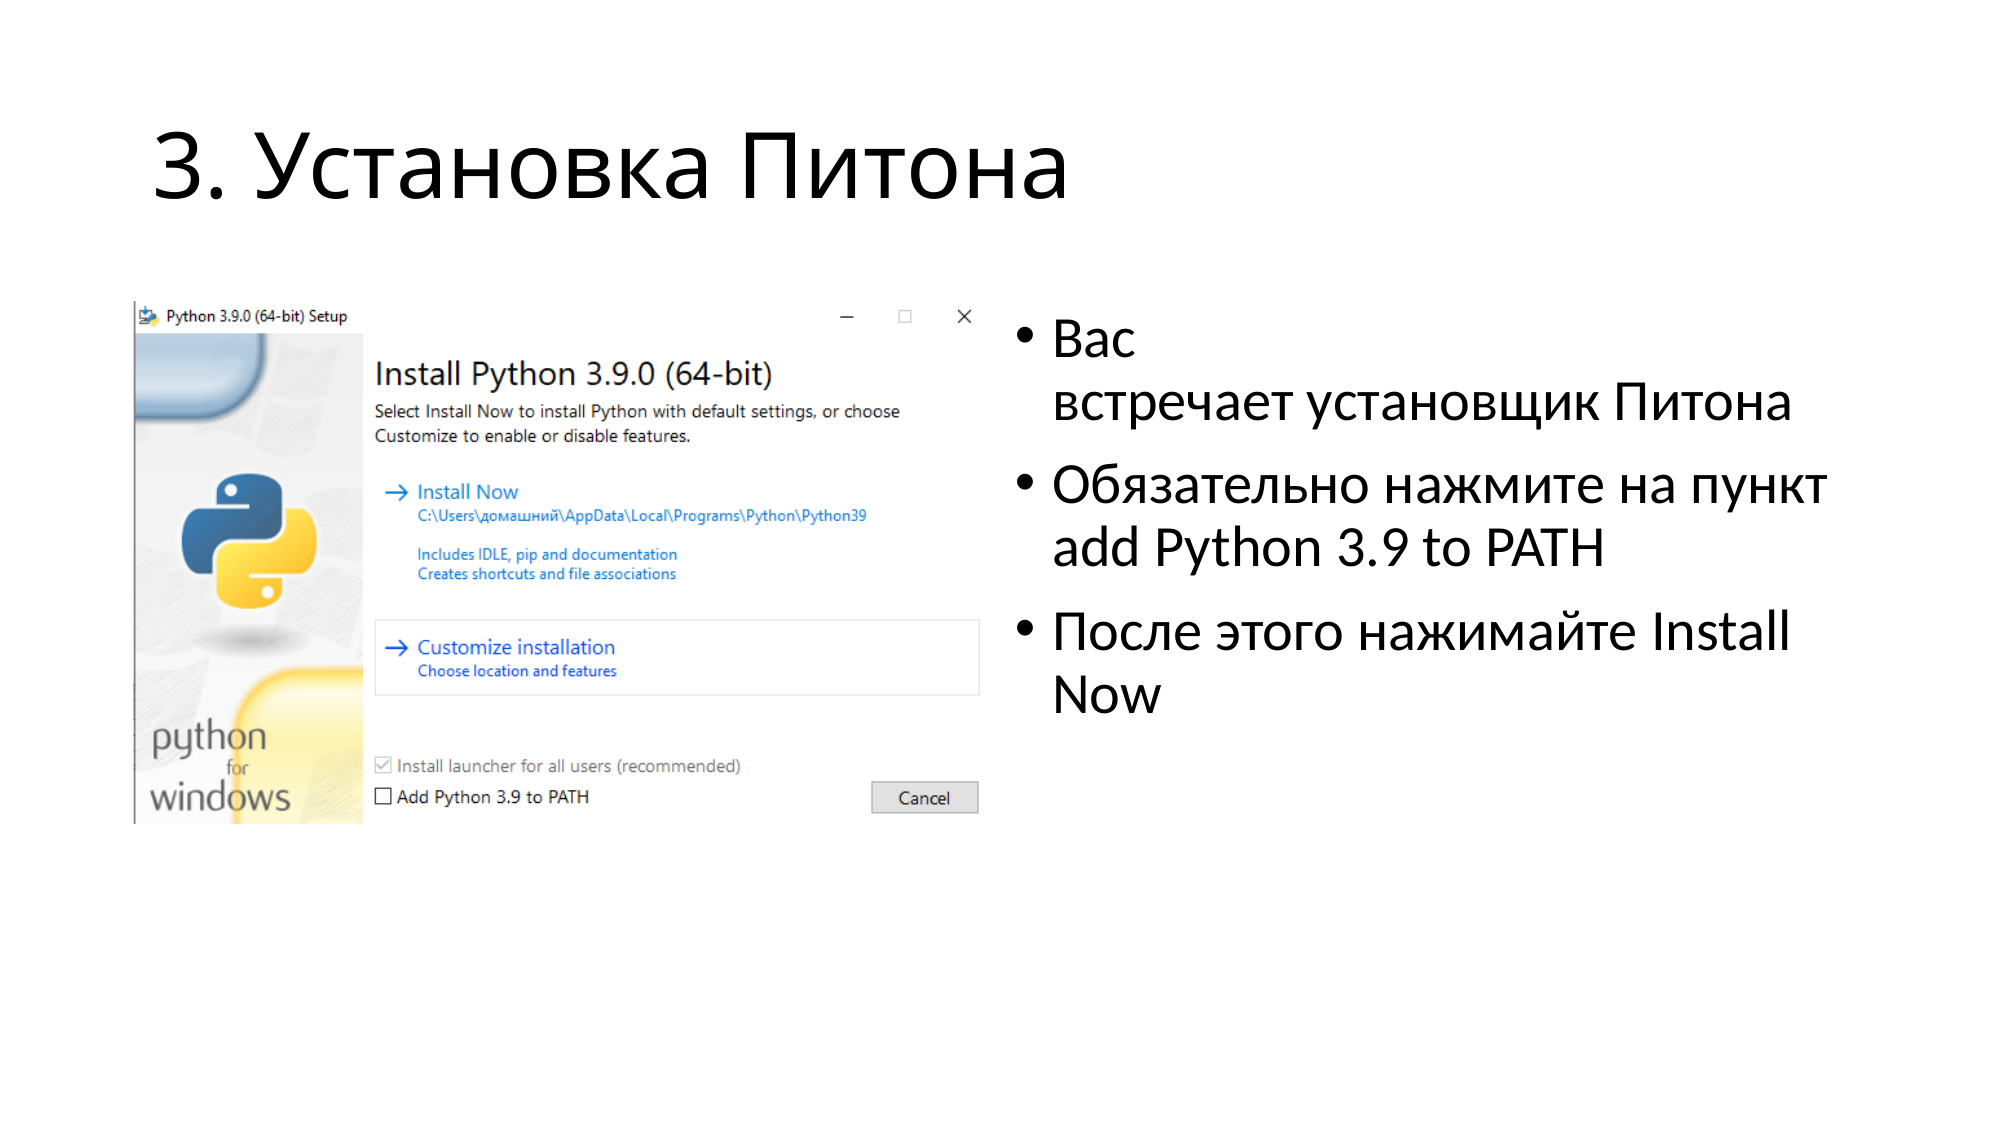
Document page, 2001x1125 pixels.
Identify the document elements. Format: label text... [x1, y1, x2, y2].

title 3. Установка Питона [137, 59, 1863, 278]
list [133, 301, 984, 824]
list Вас встречает установщик Питона Обязательно нажмите на пункт add Python 3.9 to PATH После этого нажимайте Install Now [999, 299, 1850, 1014]
